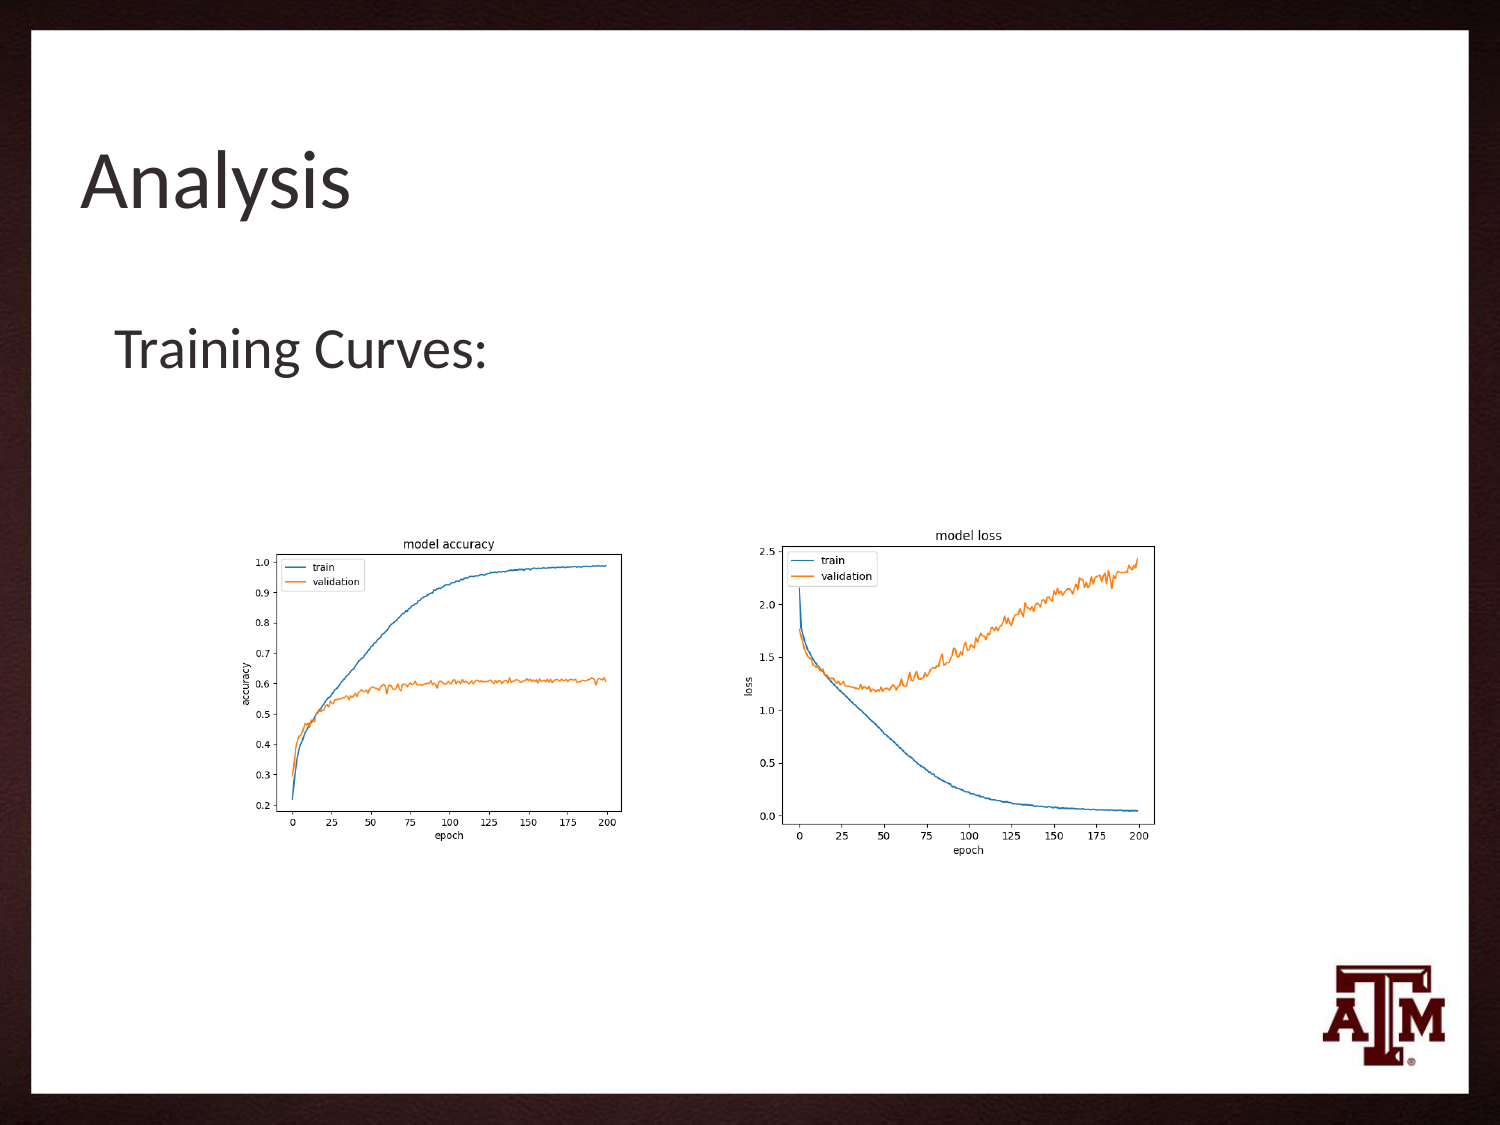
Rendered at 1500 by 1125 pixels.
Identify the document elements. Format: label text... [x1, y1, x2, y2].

title Analysis [69, 93, 1364, 257]
list Training Curves: [103, 304, 1397, 901]
picture [0, 0, 1500, 1125]
